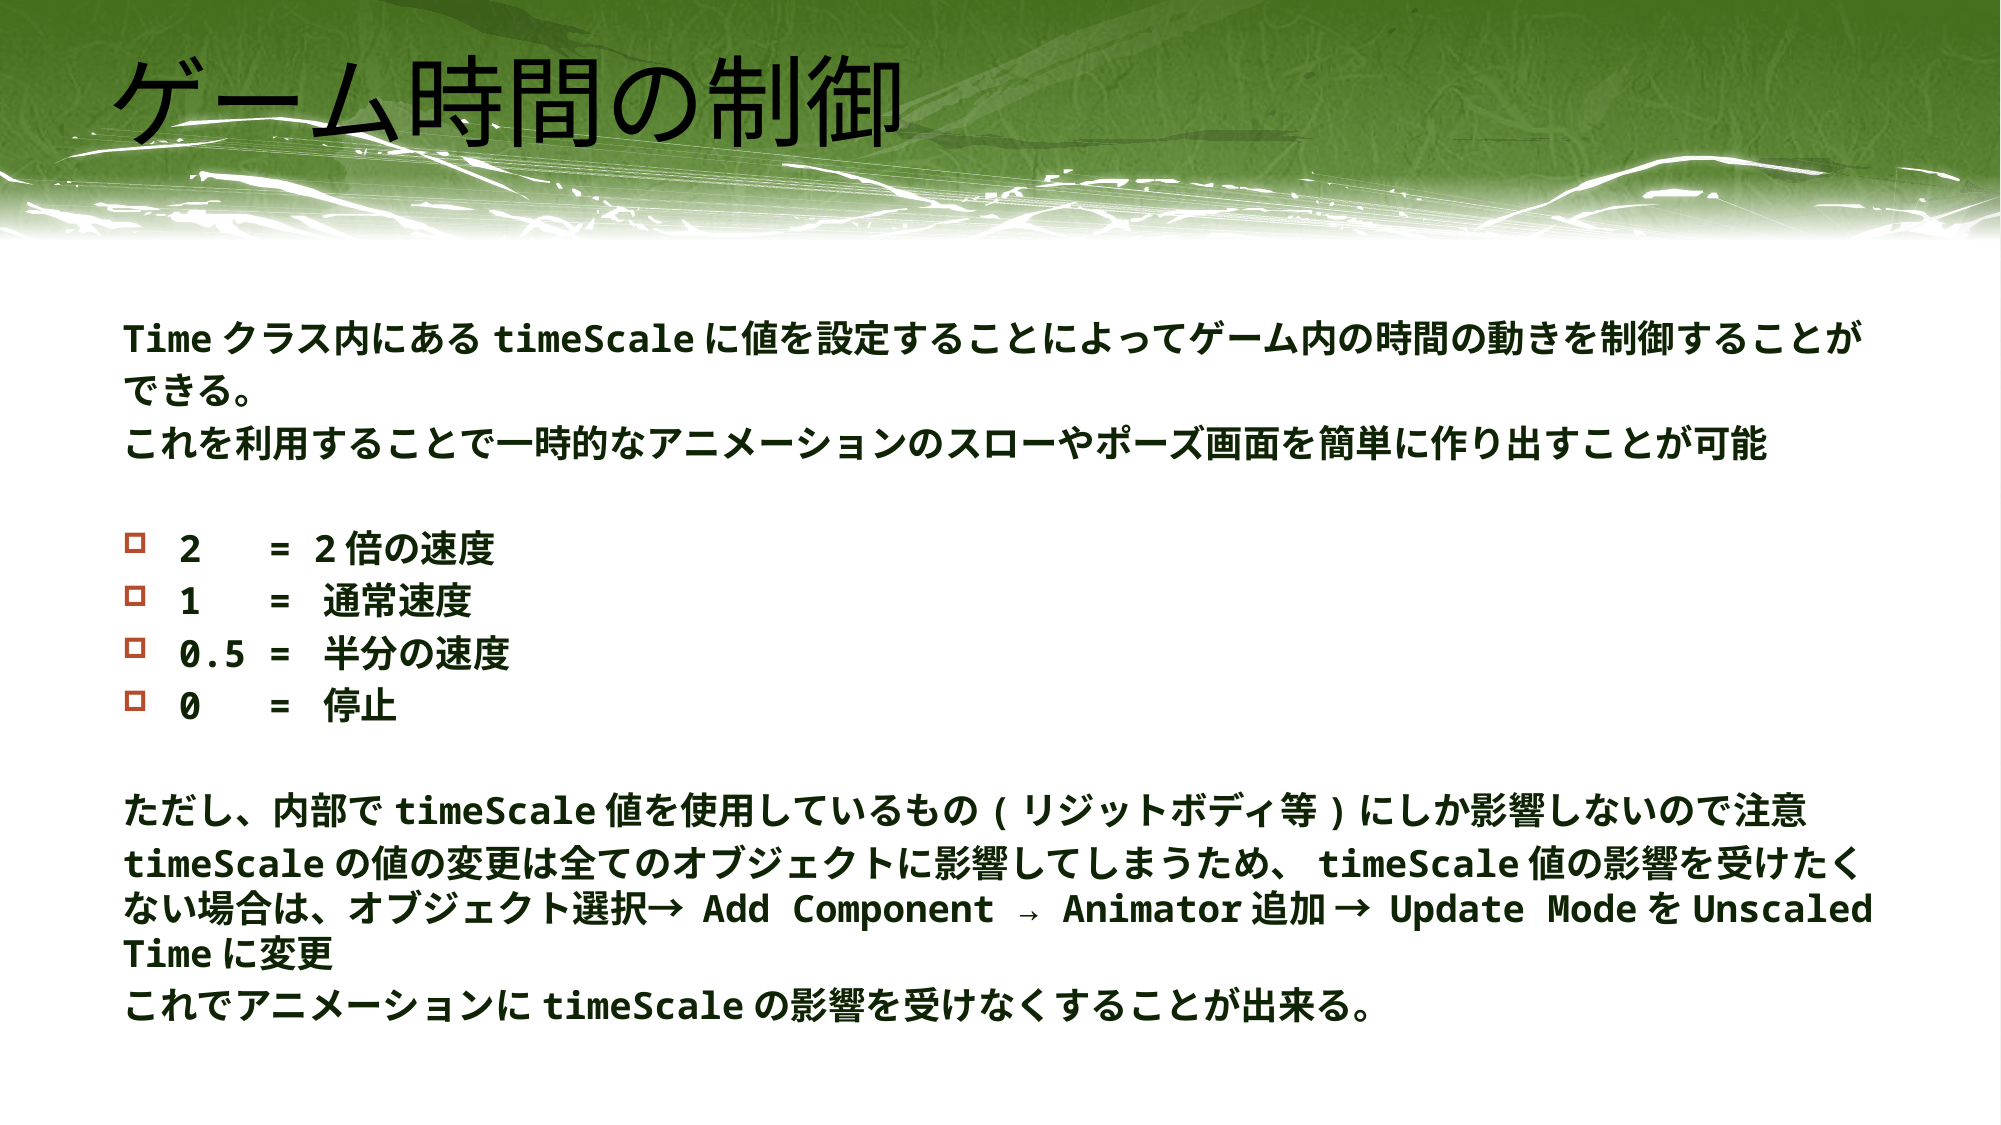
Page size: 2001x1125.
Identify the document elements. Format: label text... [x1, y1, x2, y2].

title ゲーム時間の制御 [93, 35, 1894, 164]
list Timeクラス内にあるtimeScaleに値を設定することによってゲーム内の時間の動きを制御することが できる。 これを利用することで一時的なアニメーションのスローやポーズ画面を簡単に作り出すことが可能 2 = 2倍の速度 1 = 通常速度 0.5 = 半分の速度 0 = 停止 ただし、内部でtimeScale値を使用しているもの(リジットボディ等)にしか影響しないので注意 timeScaleの値の変更は全てのオブジェクトに影響してしまうため、timeScale値の影響を受けたくない場合は、オブジェクト選択→ Add Component → Animator追加 → Update ModeをUnscaled Timeに変更 これでアニメーションにtimeScaleの影響を受けなくすることが出来る。 [108, 239, 1914, 1086]
